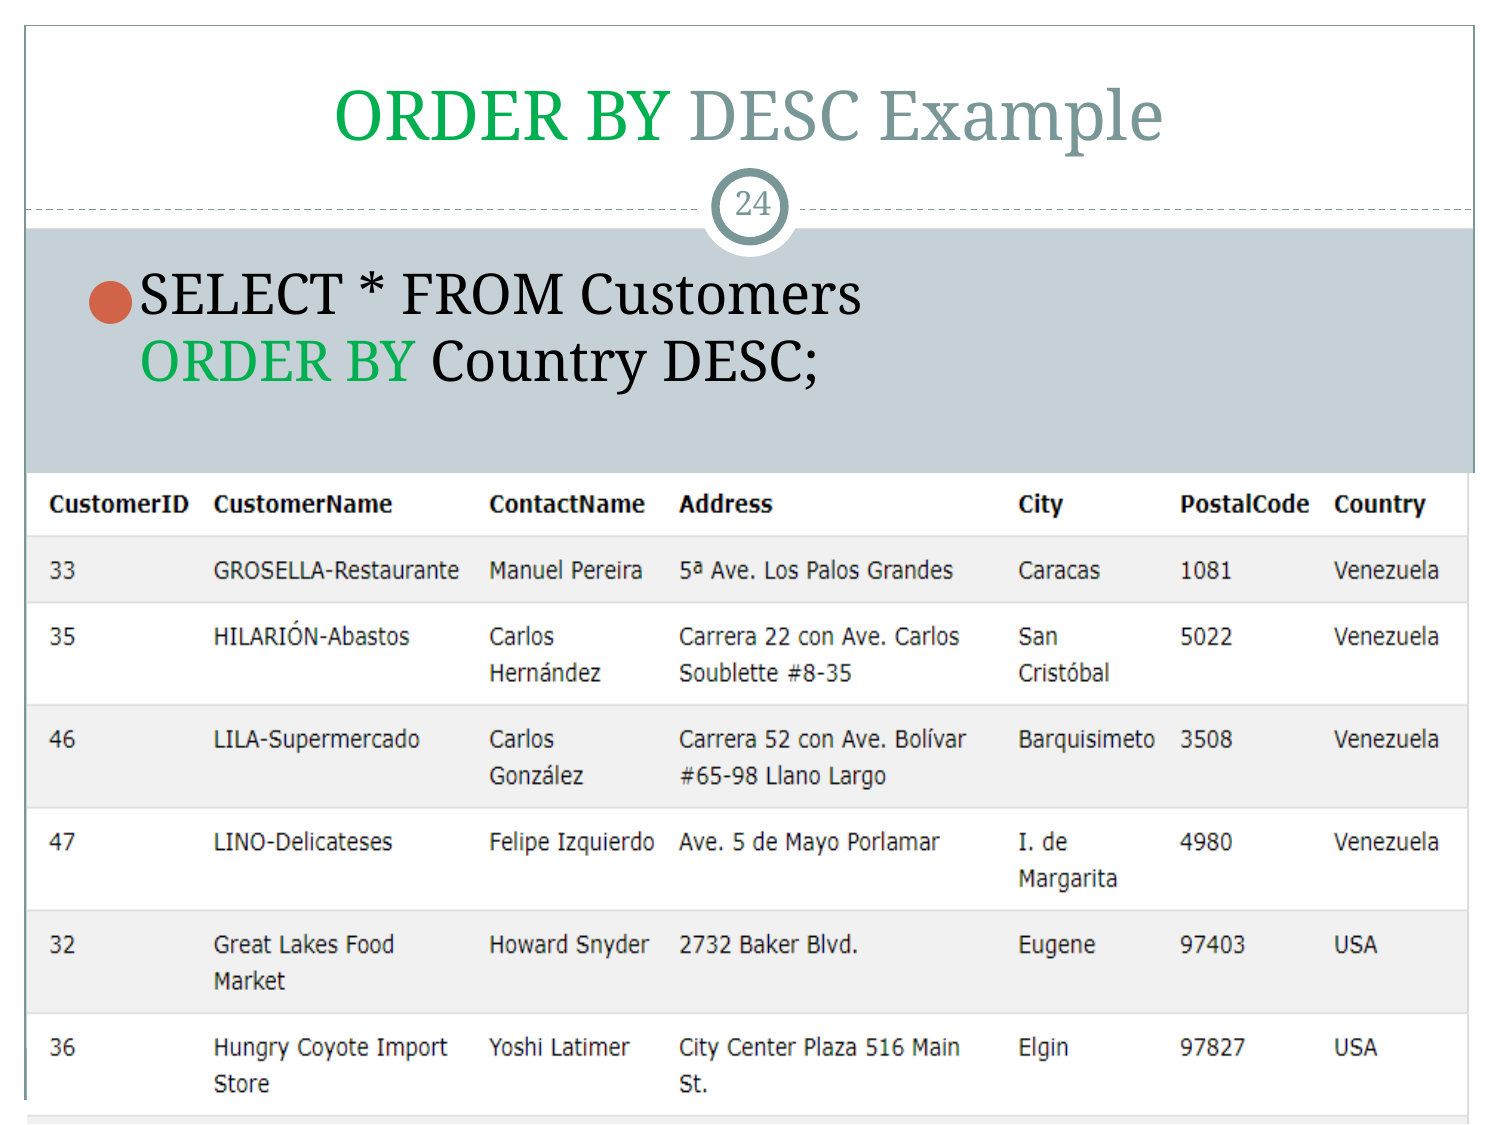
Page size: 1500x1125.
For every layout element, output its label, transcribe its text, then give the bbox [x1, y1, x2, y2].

slide_number 24 [715, 168, 791, 241]
list SELECT * FROM Customers ORDER BY Country DESC; [49, 250, 1445, 471]
title ORDER BY DESC Example [49, 37, 1450, 162]
picture [27, 473, 1476, 1124]
